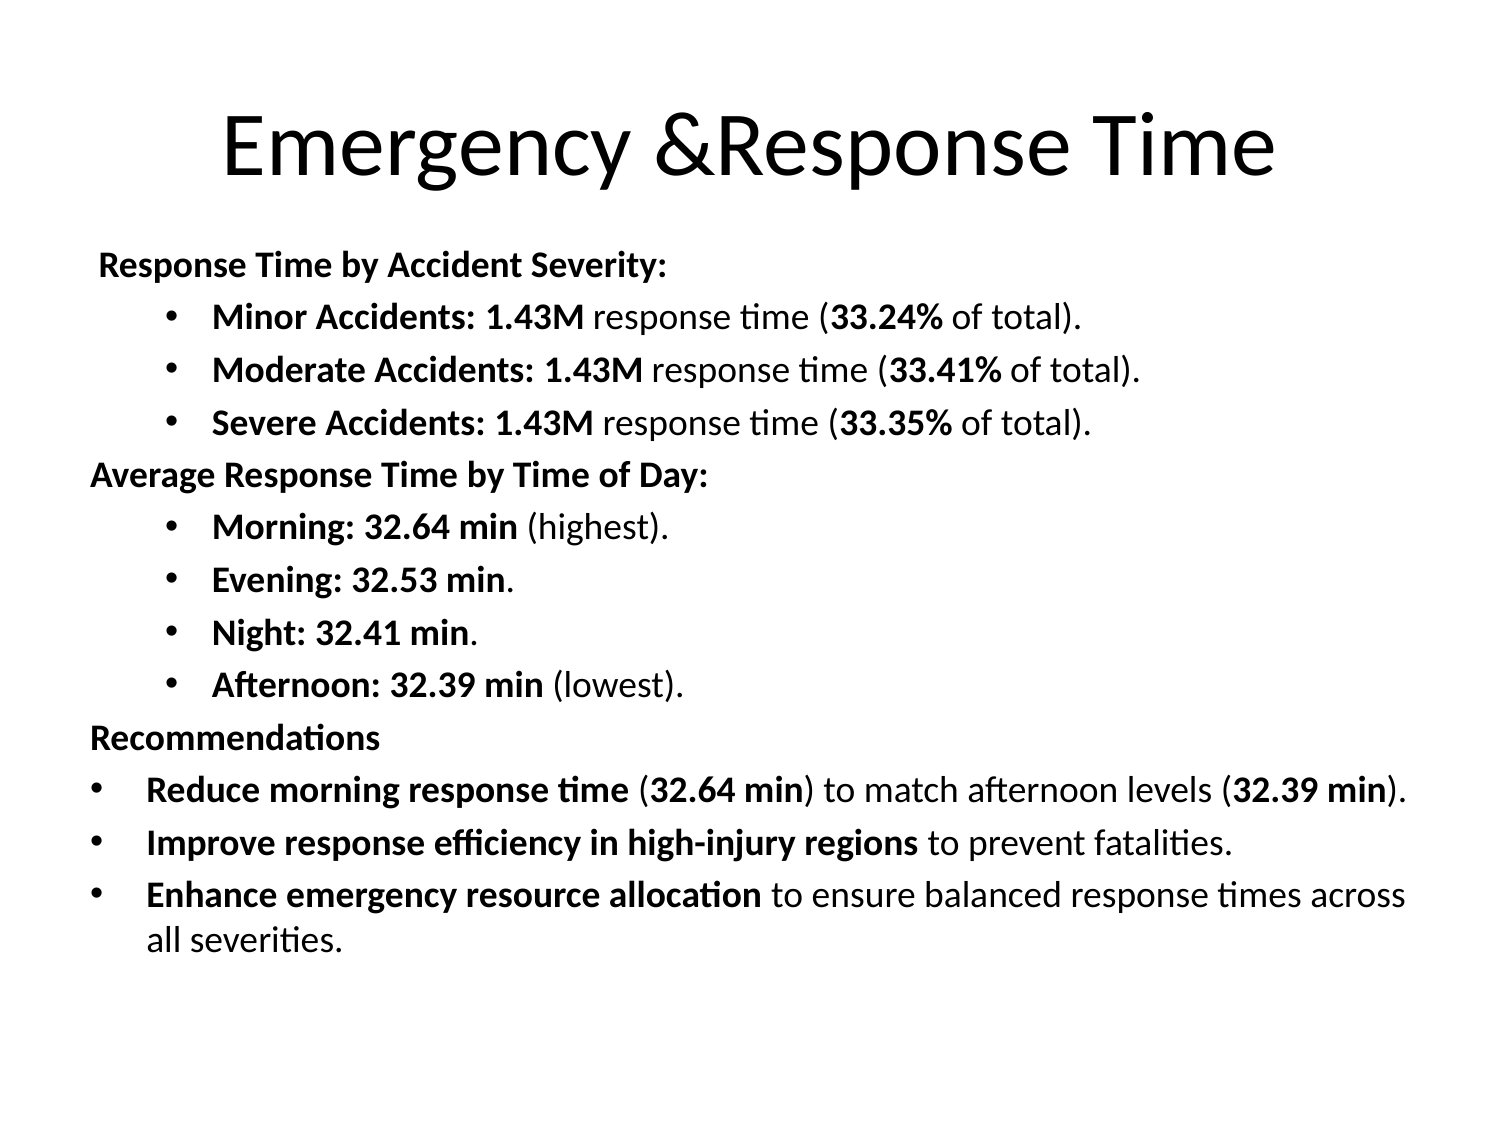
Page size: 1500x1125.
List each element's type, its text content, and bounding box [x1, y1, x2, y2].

title Emergency &Response Time [75, 45, 1425, 232]
list Response Time by Accident Severity: Minor Accidents: 1.43M response time (33.24% of total). Moderate Accidents: 1.43M response time (33.41% of total). Severe Accidents: 1.43M response time (33.35% of total). Average Response Time by Time of Day: Morning: 32.64 min (highest). Evening: 32.53 min. Night: 32.41 min. Afternoon: 32.39 min (lowest). Recommendations Reduce morning response time (32.64 min) to match afternoon levels (32.39 min). Improve response efficiency in high-injury regions to prevent fatalities. Enhance emergency resource allocation to ensure balanced response times across all severities. [75, 232, 1425, 1125]
